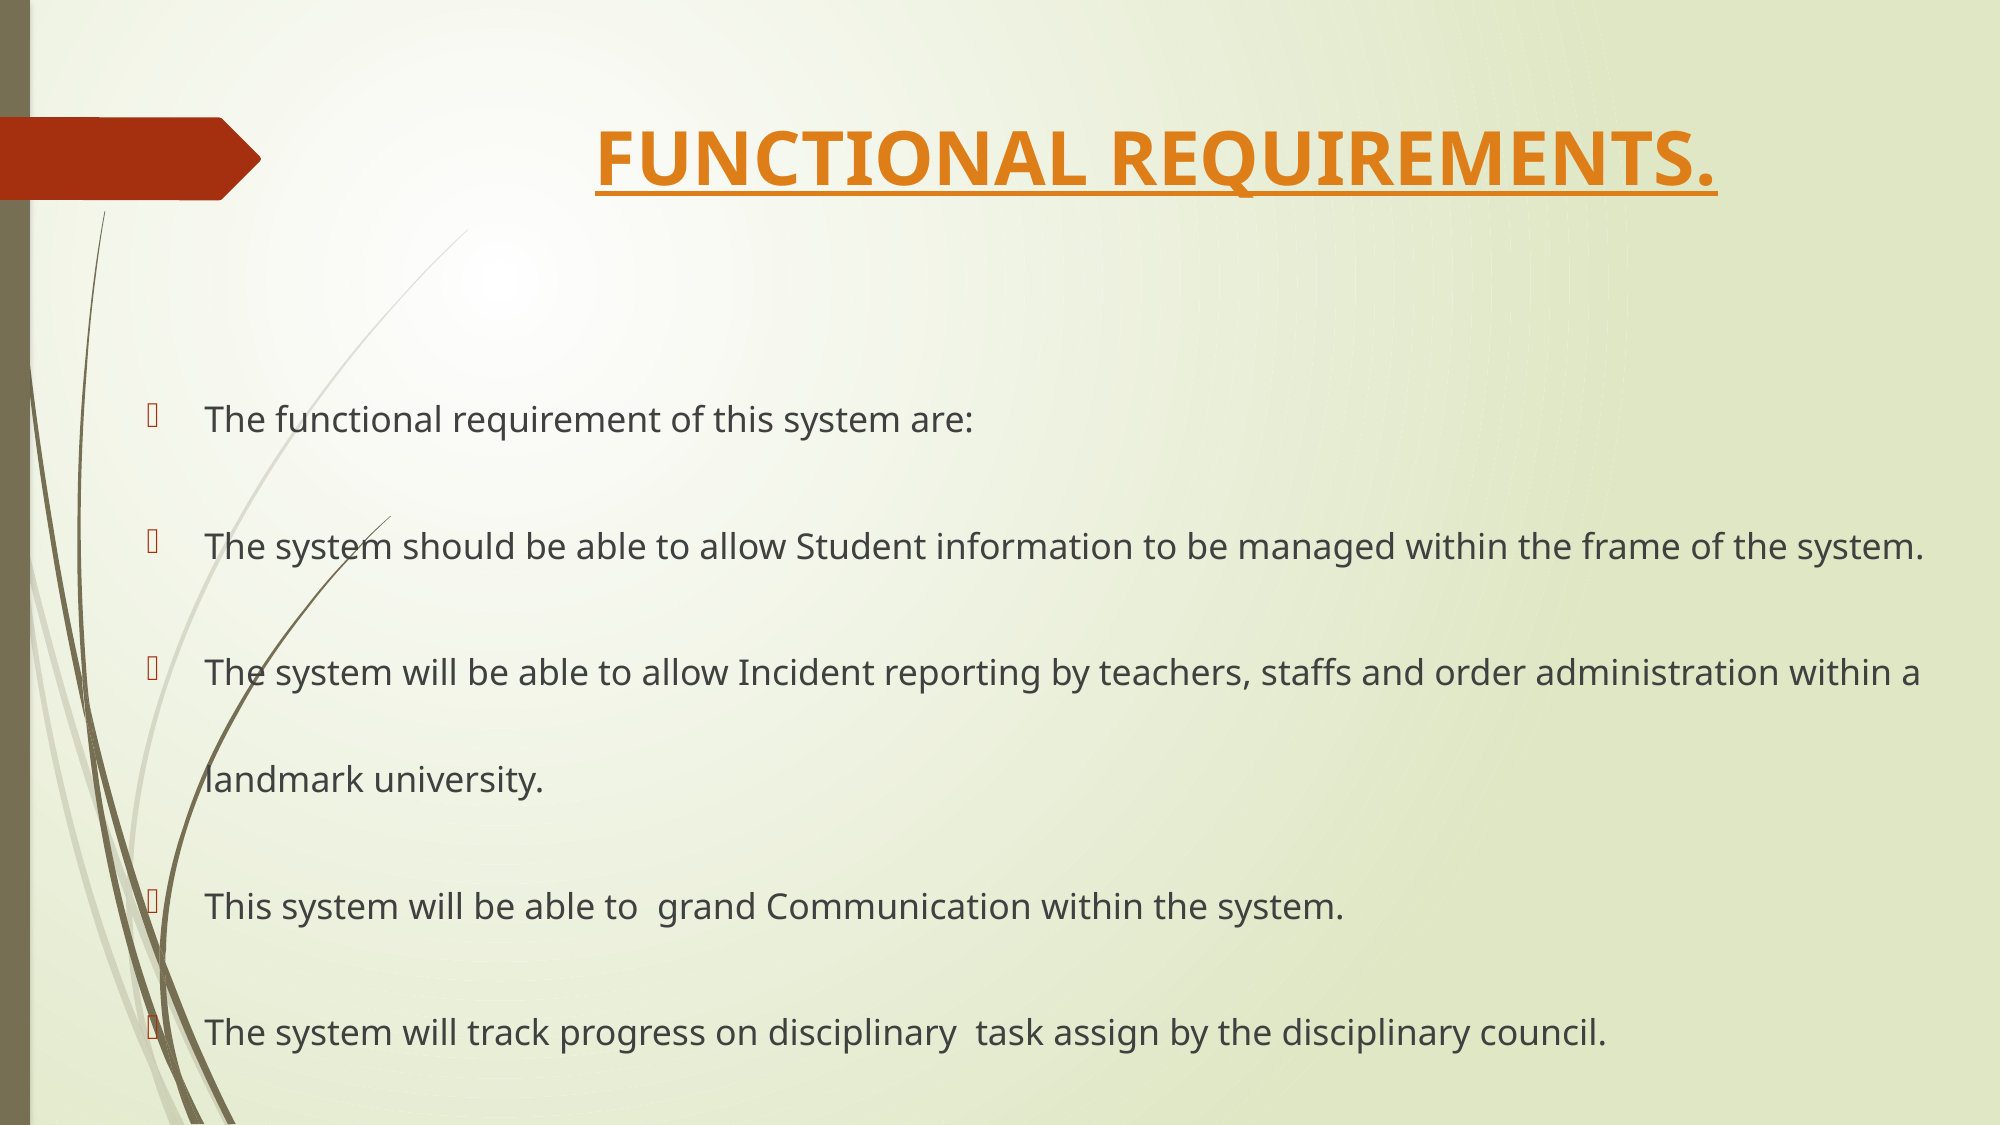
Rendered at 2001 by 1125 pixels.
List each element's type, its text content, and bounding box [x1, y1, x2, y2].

title FUNCTIONAL REQUIREMENTS. [425, 102, 1888, 263]
list The functional requirement of this system are: The system should be able to allow Student information to be managed within the frame of the system. The system will be able to allow Incident reporting by teachers, staffs and order administration within a landmark university. This system will be able to grand Communication within the system. The system will track progress on disciplinary task assign by the disciplinary council. [131, 263, 2000, 1125]
